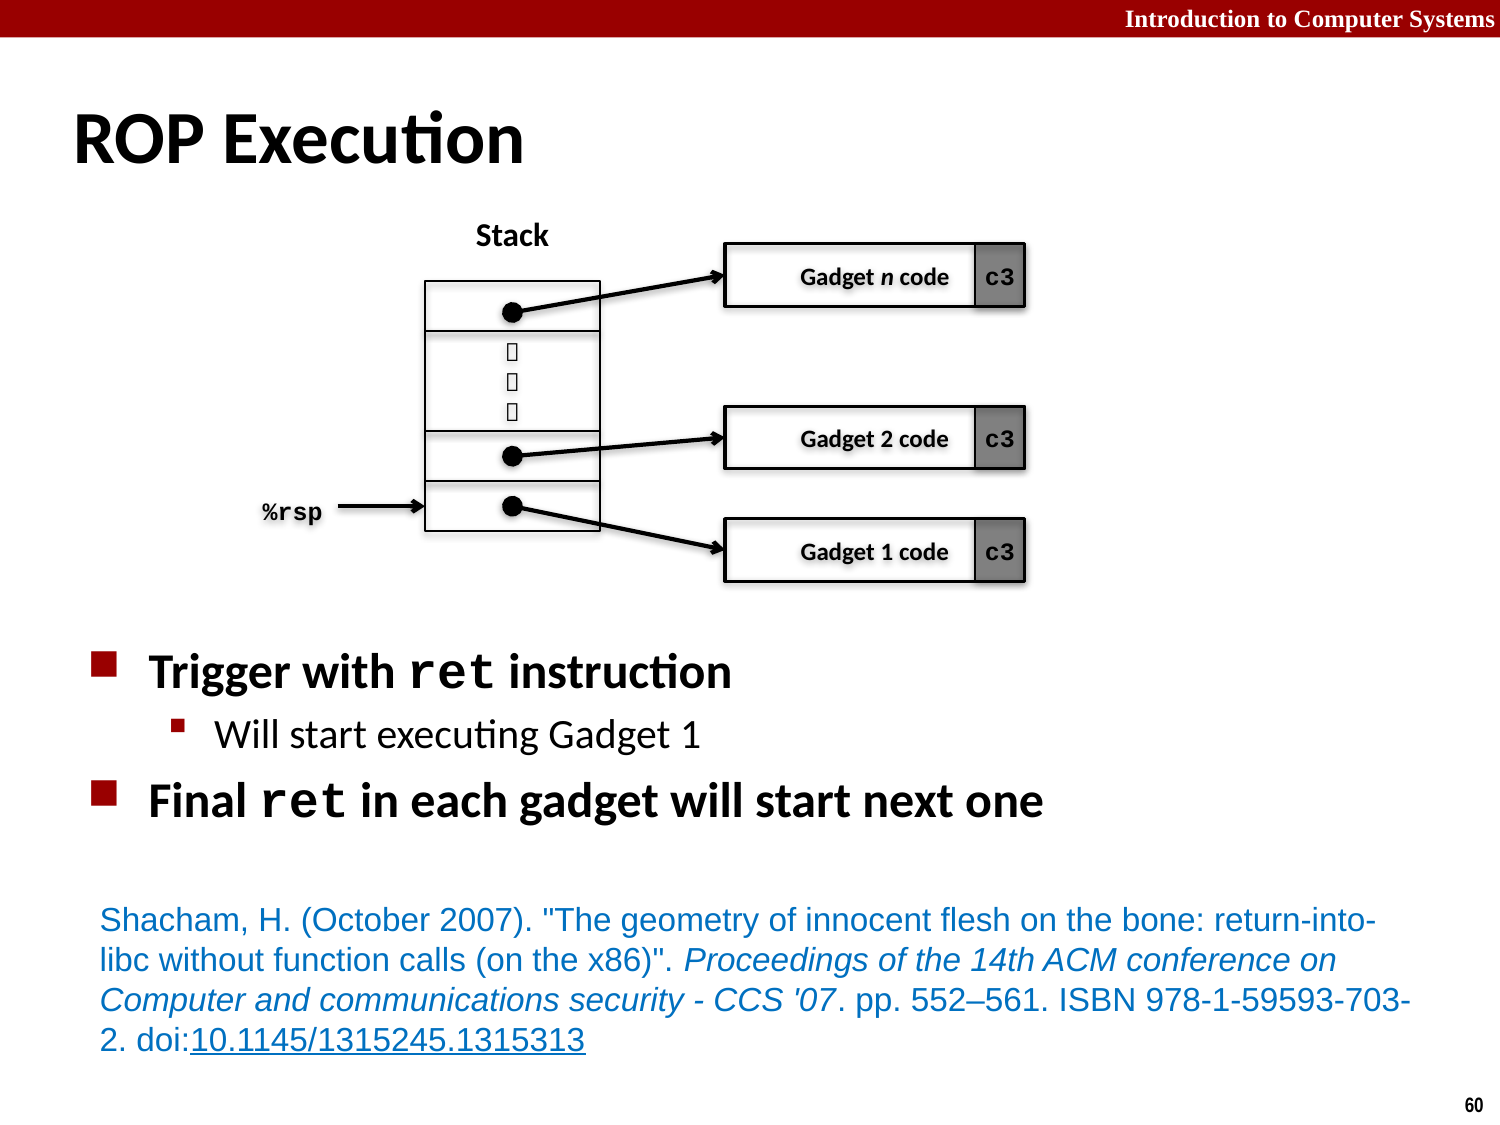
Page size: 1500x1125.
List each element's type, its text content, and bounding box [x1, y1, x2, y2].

text_box Shacham, H. (October 2007). "The geometry of innocent flesh on the bone: return-into-libc without function calls (on the x86)". Proceedings of the 14th ACM conference on Computer and communications security - CCS '07. pp. 552–561. ISBN 978-1-59593-703-2. doi:10.1145/1315245.1315313 [84, 890, 1435, 1066]
list Trigger with ret instruction Will start executing Gadget 1 Final ret in each gadget will start next one [77, 630, 1373, 896]
text_box %rsp [162, 484, 332, 536]
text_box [337, 205, 1026, 582]
title ROP Execution [58, 71, 1305, 197]
